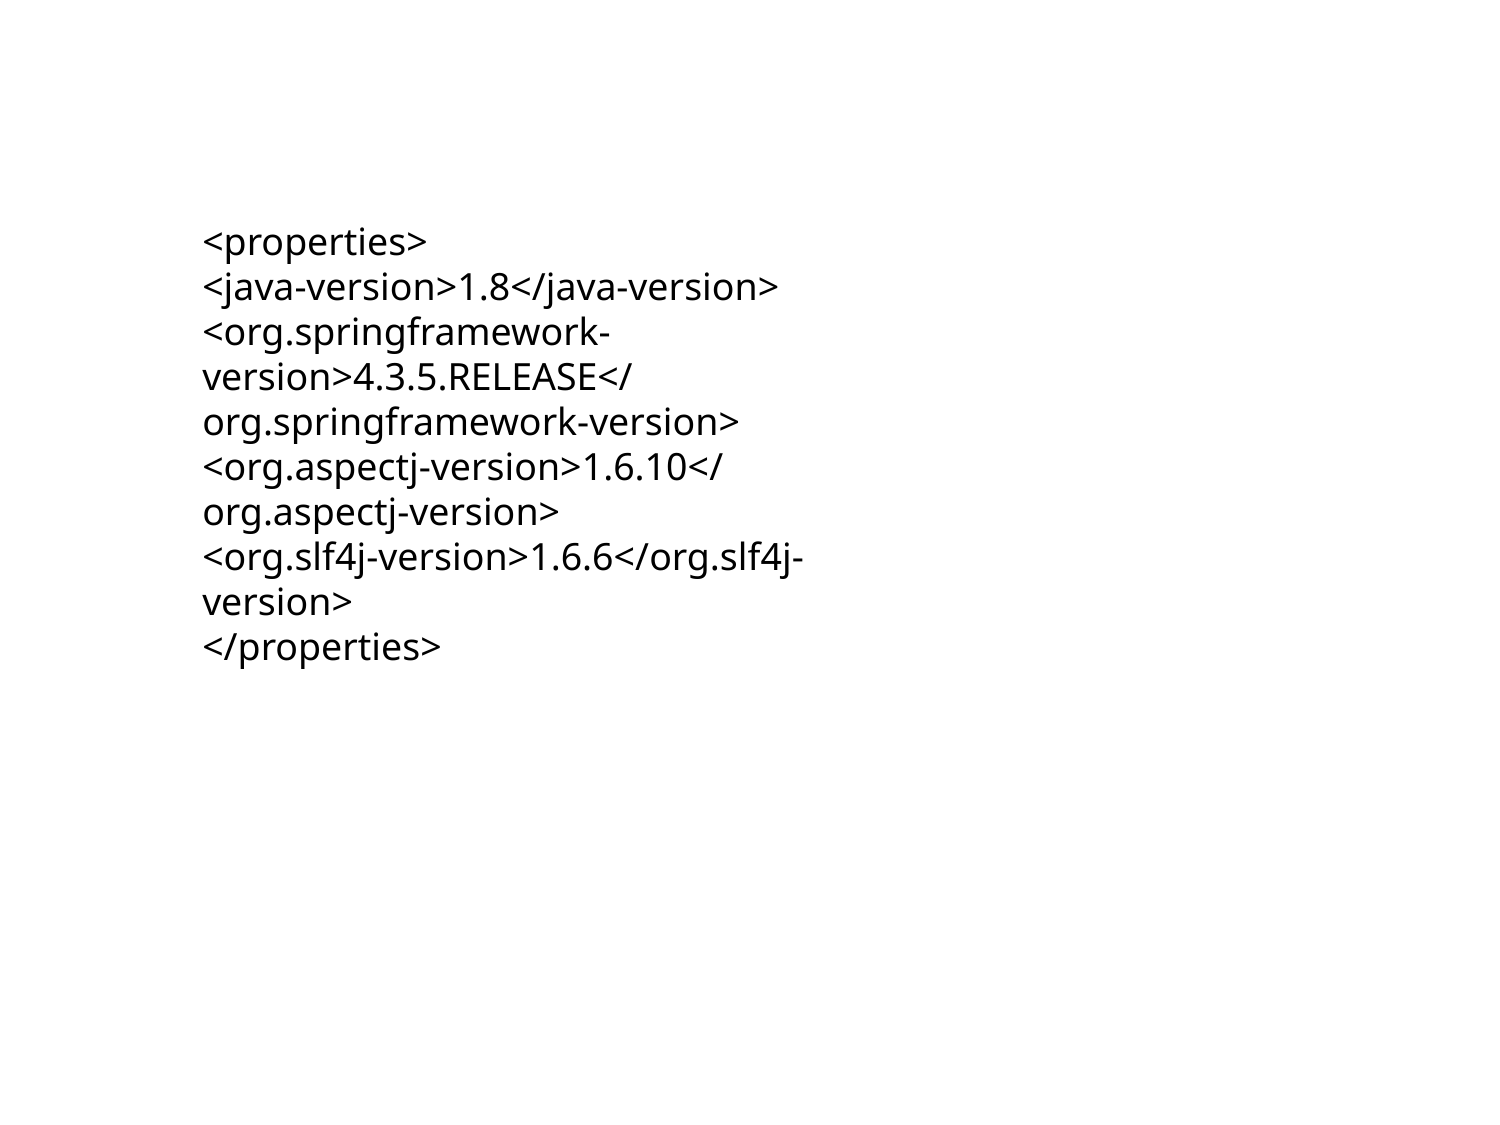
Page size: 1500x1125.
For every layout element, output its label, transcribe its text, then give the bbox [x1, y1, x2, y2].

text_box <properties> <java-version>1.8</java-version> <org.springframework-version>4.3.5.RELEASE</org.springframework-version> <org.aspectj-version>1.6.10</org.aspectj-version> <org.slf4j-version>1.6.6</org.slf4j-version> </properties> [187, 210, 938, 676]
